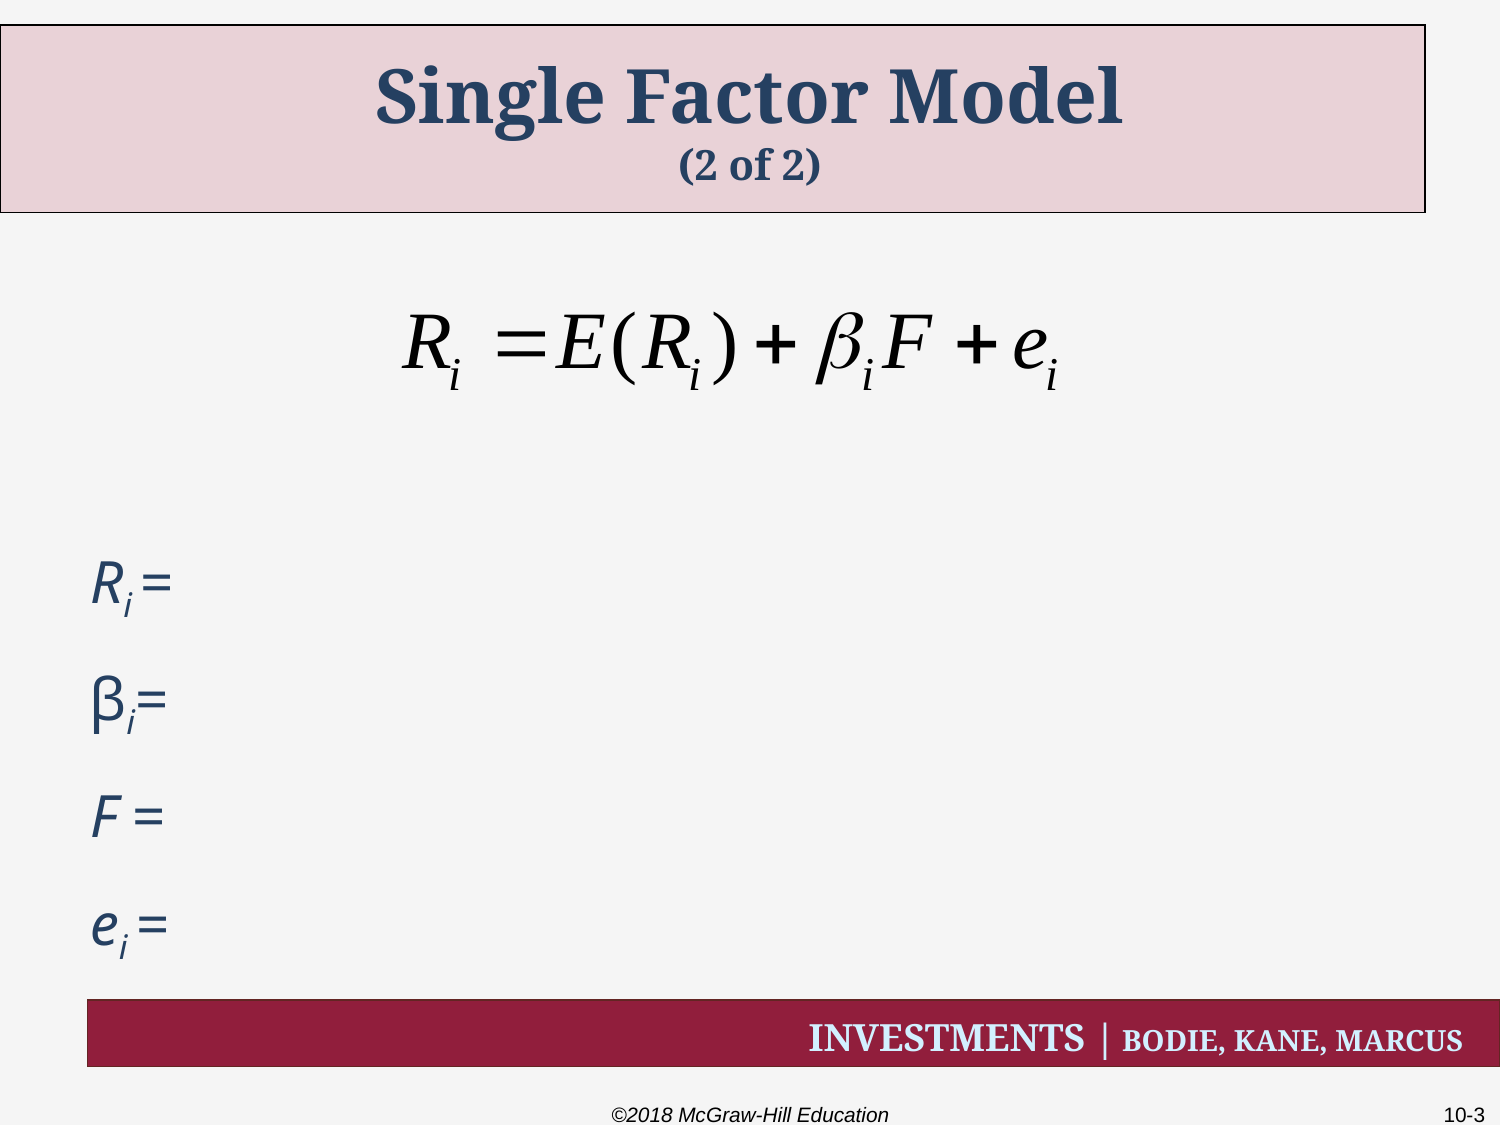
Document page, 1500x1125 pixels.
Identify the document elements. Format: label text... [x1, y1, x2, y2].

title Single Factor Model (2 of 2) [75, 12, 1425, 226]
slide_number 10-3 [1162, 1102, 1500, 1125]
list Ri = βi= F = ei = [75, 537, 1425, 1005]
footer ©2018 McGraw-Hill Education [496, 1102, 1004, 1125]
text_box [387, 287, 1075, 411]
